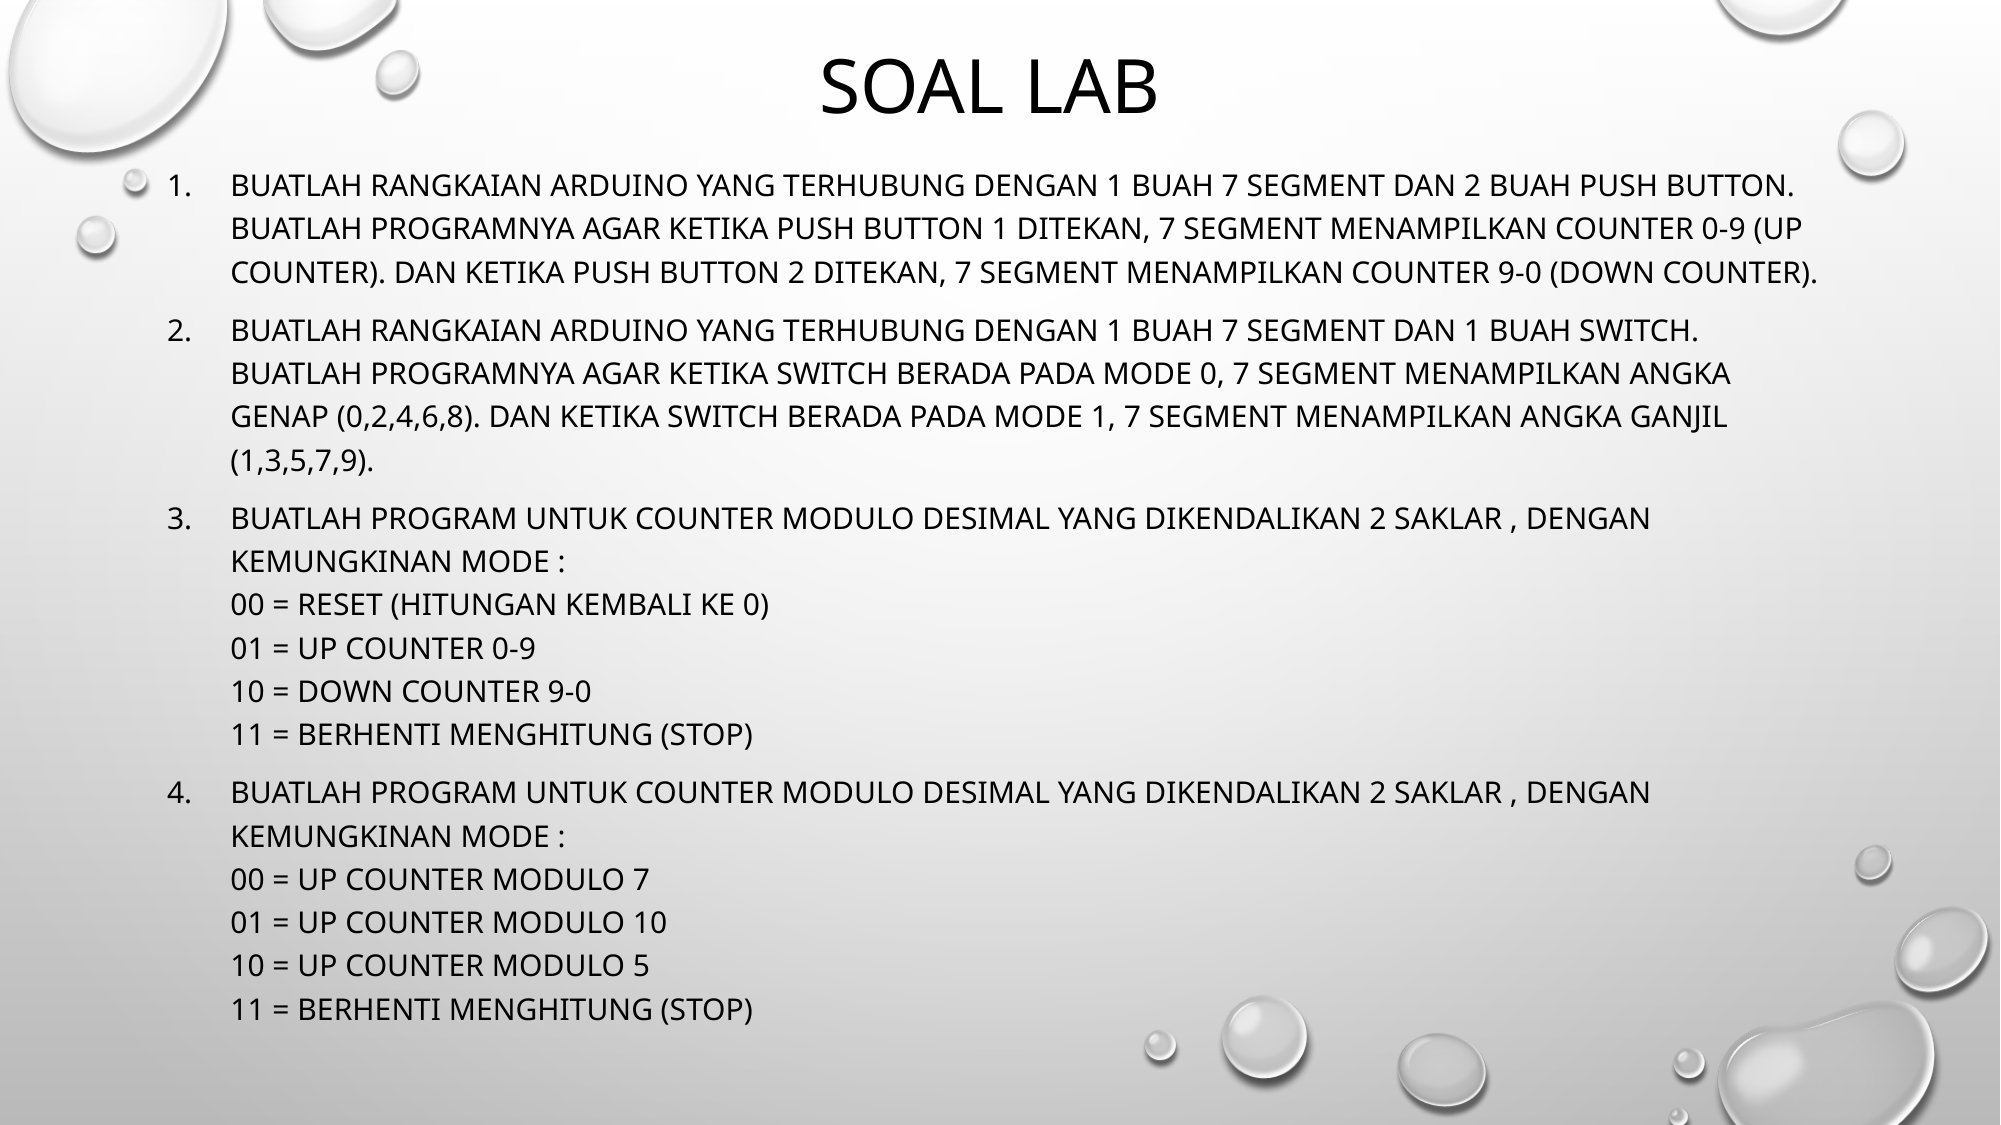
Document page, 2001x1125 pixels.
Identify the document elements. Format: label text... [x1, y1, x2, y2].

title Soal lab [149, 0, 1851, 194]
picture [0, 0, 2000, 1125]
list Buatlah rangkaian arduino yang terhubung dengan 1 buah 7 segment dan 2 buah push button. Buatlah programnya agar ketika push button 1 ditekan, 7 segment menampilkan counter 0-9 (up counter). dan ketika push button 2 ditekan, 7 segment menampilkan counter 9-0 (DOWN COUNTER). Buatlah rangkaian arduino yang terhubung dengan 1 buah 7 segment dan 1 buah switch. Buatlah programnya agar ketika switch berada pada mode 0, 7 segment menampilkan angka genap (0,2,4,6,8). dan ketika switch berada pada mode 1, 7 segment menampilkan angka GANJIL (1,3,5,7,9). Buatlah Program untuk counter modulo Desimal yang dikendalikan 2 saklar , dengan kemungkinan mode : 00 = RESET (hitungan kembali ke 0) 01 = UP COUNTER 0-9 10 = DOWN COUNTER 9-0 11 = Berhenti menghitung (STOP) Buatlah Program untuk counter modulo Desimal yang dikendalikan 2 saklar , dengan kemungkinan mode : 00 = up counter Modulo 7 01 = up counter Modulo 10 10 = up counter Modulo 5 11 = Berhenti menghitung (STOP) [152, 152, 1853, 1080]
